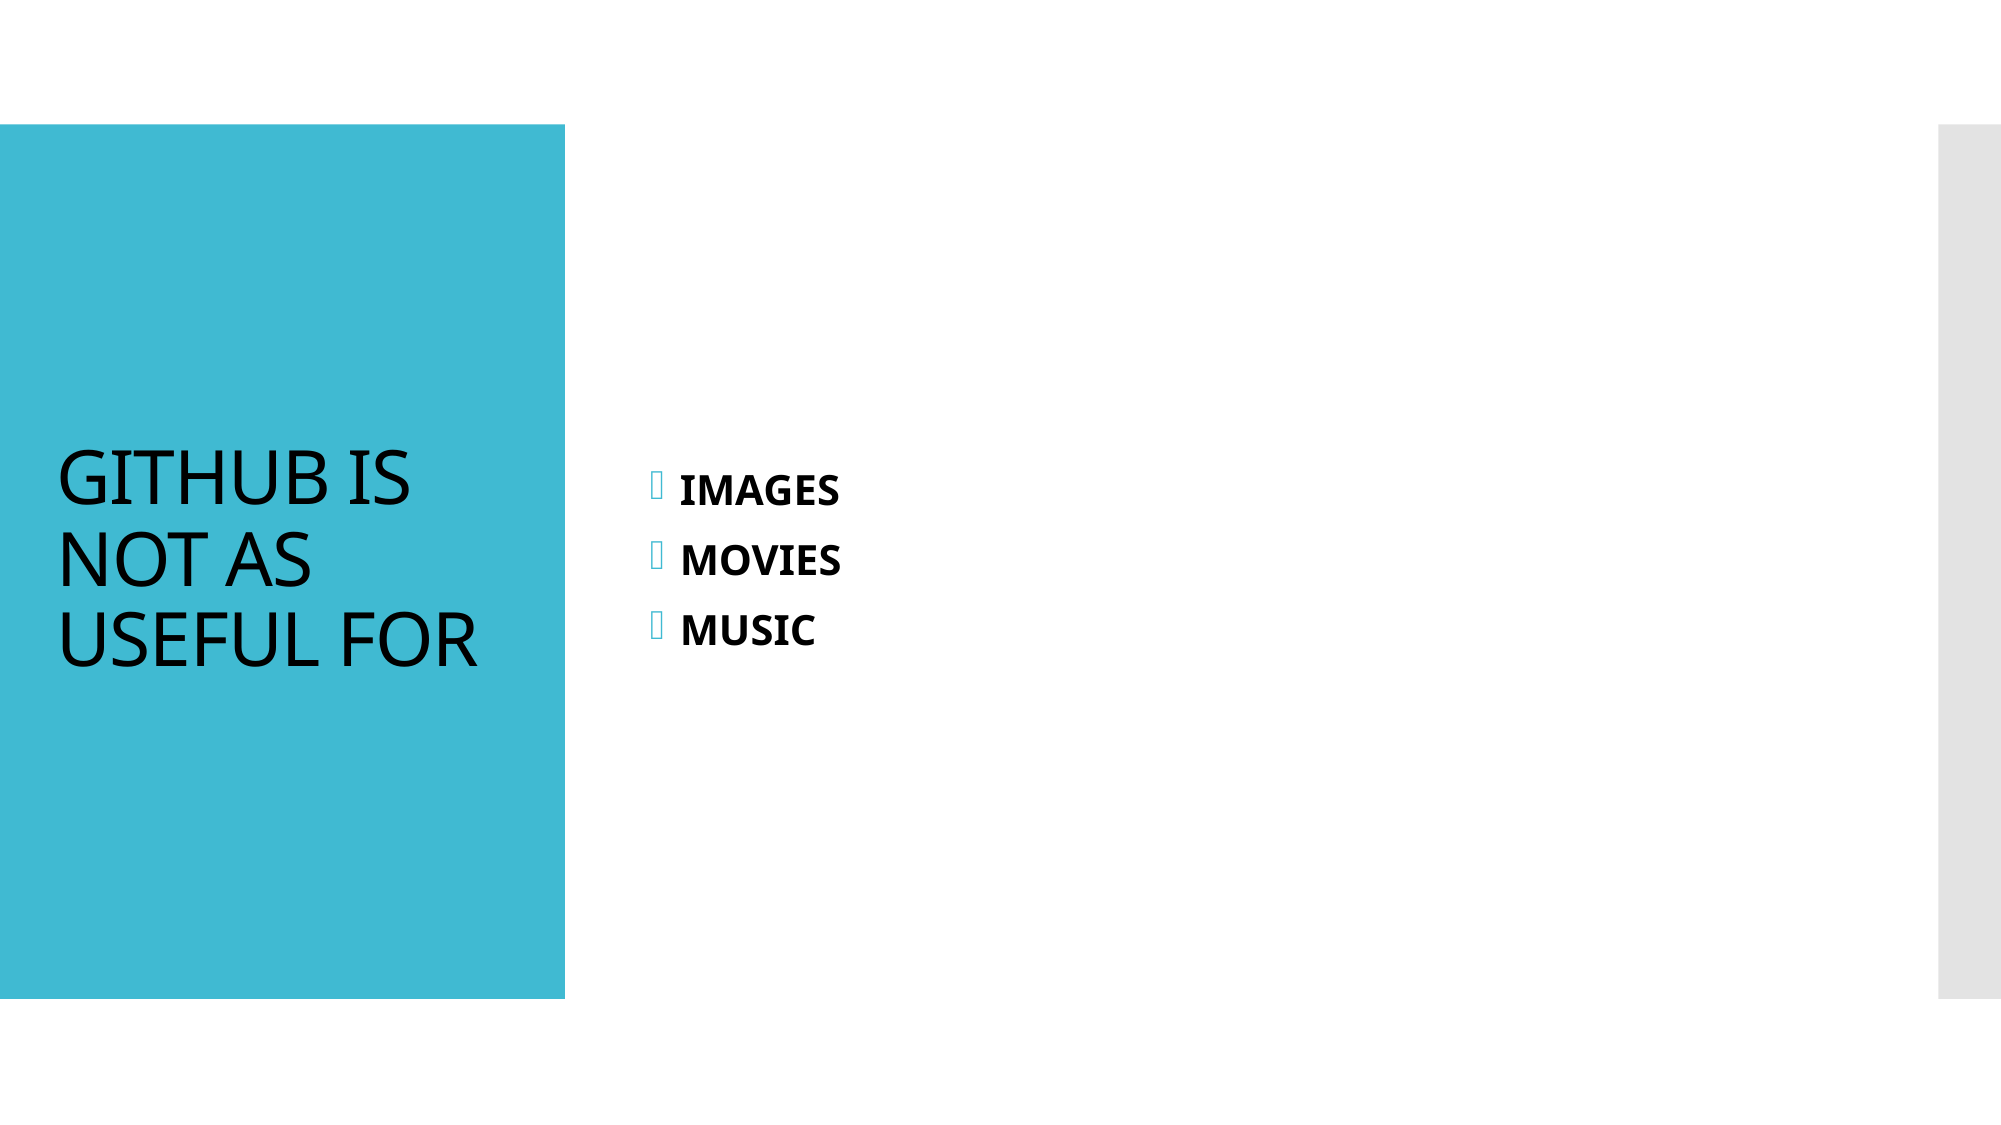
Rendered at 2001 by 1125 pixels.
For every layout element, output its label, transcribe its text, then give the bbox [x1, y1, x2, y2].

list IMAGES MOVIES MUSIC [634, 141, 1835, 982]
title GITHUB IS NOT AS USEFUL FOR [41, 184, 525, 940]
